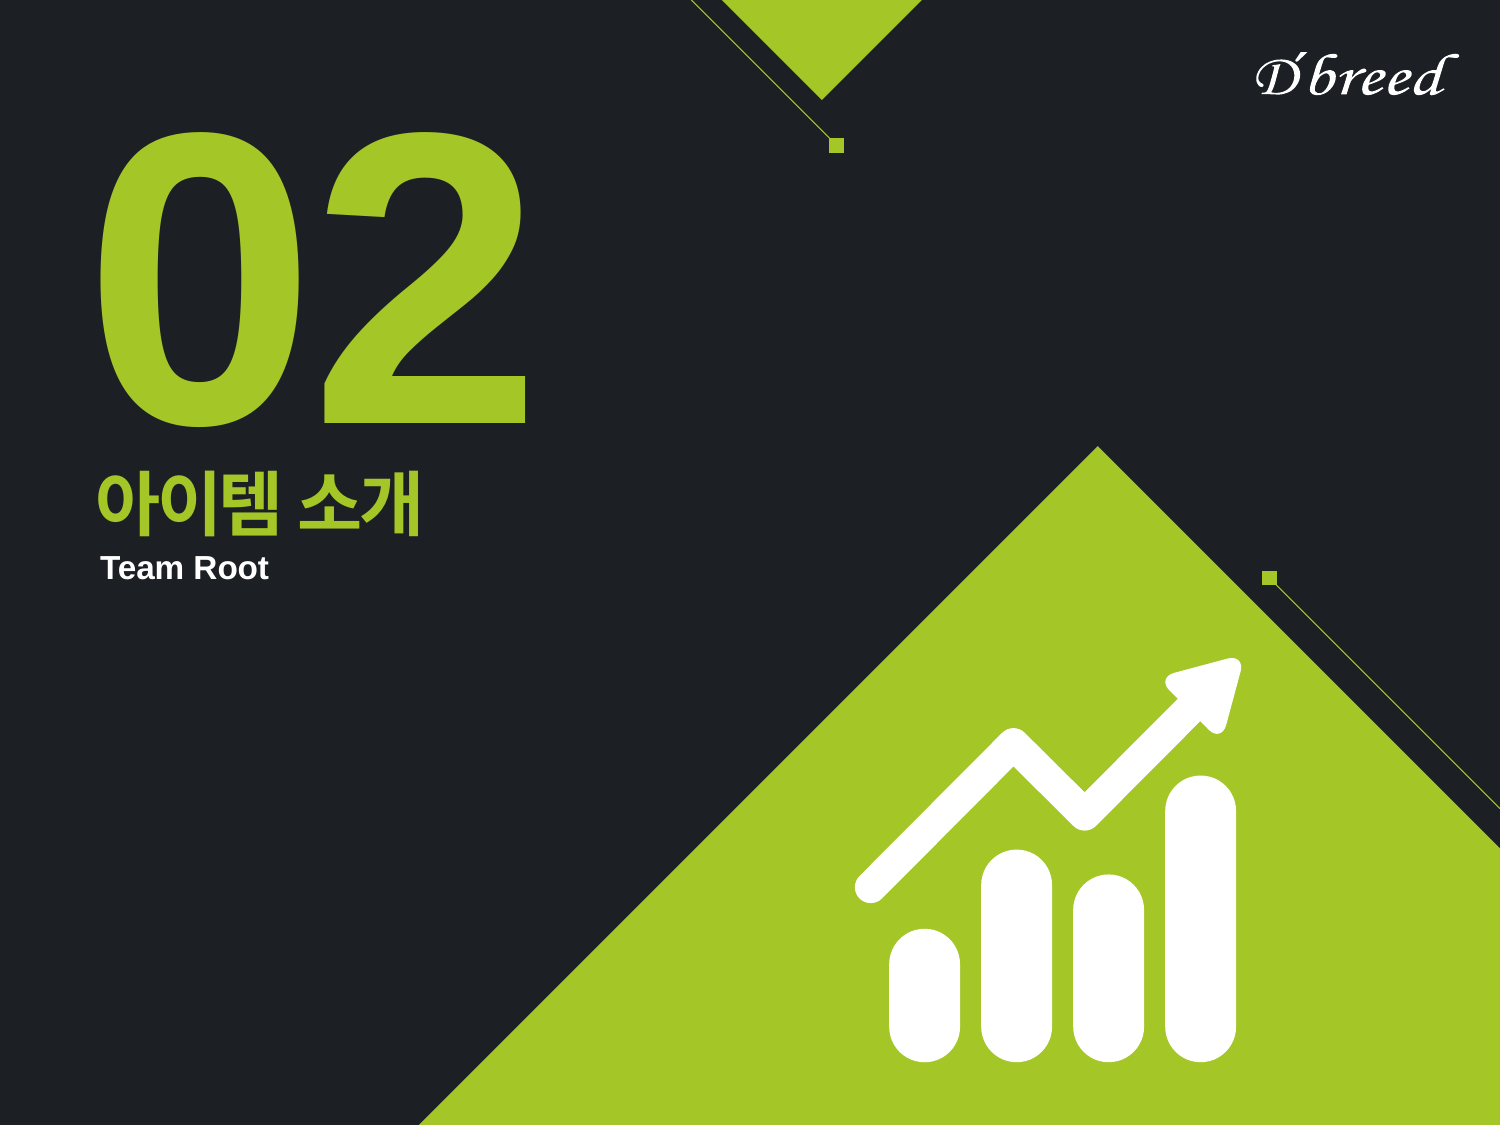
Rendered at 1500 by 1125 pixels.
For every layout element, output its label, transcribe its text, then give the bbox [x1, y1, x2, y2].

text_box Team Root [85, 538, 913, 594]
text_box 02 [70, 0, 584, 515]
text_box 아이템 소개 [80, 452, 908, 552]
